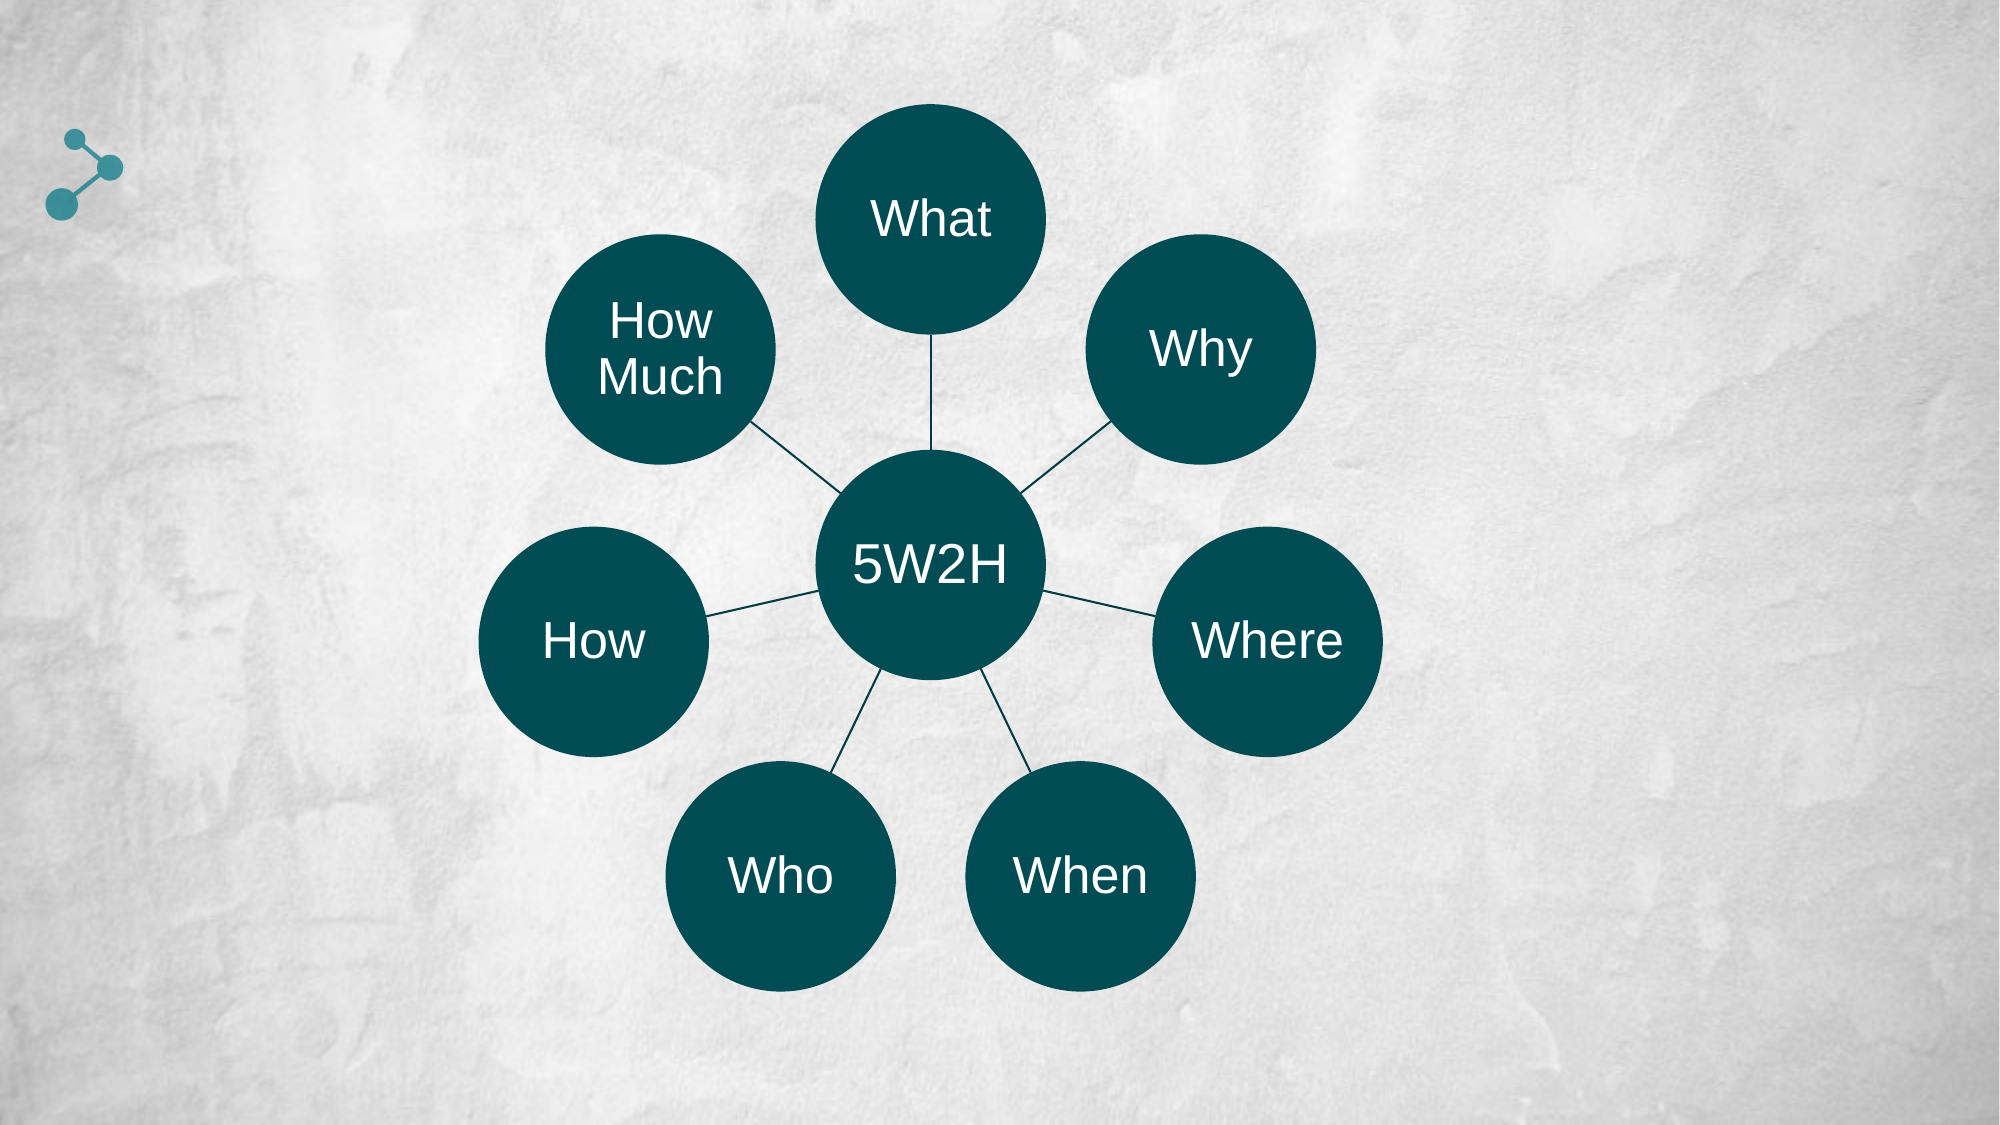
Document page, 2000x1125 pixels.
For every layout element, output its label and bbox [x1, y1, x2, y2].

picture [0, 0, 2000, 1125]
text_box [264, 103, 1598, 993]
